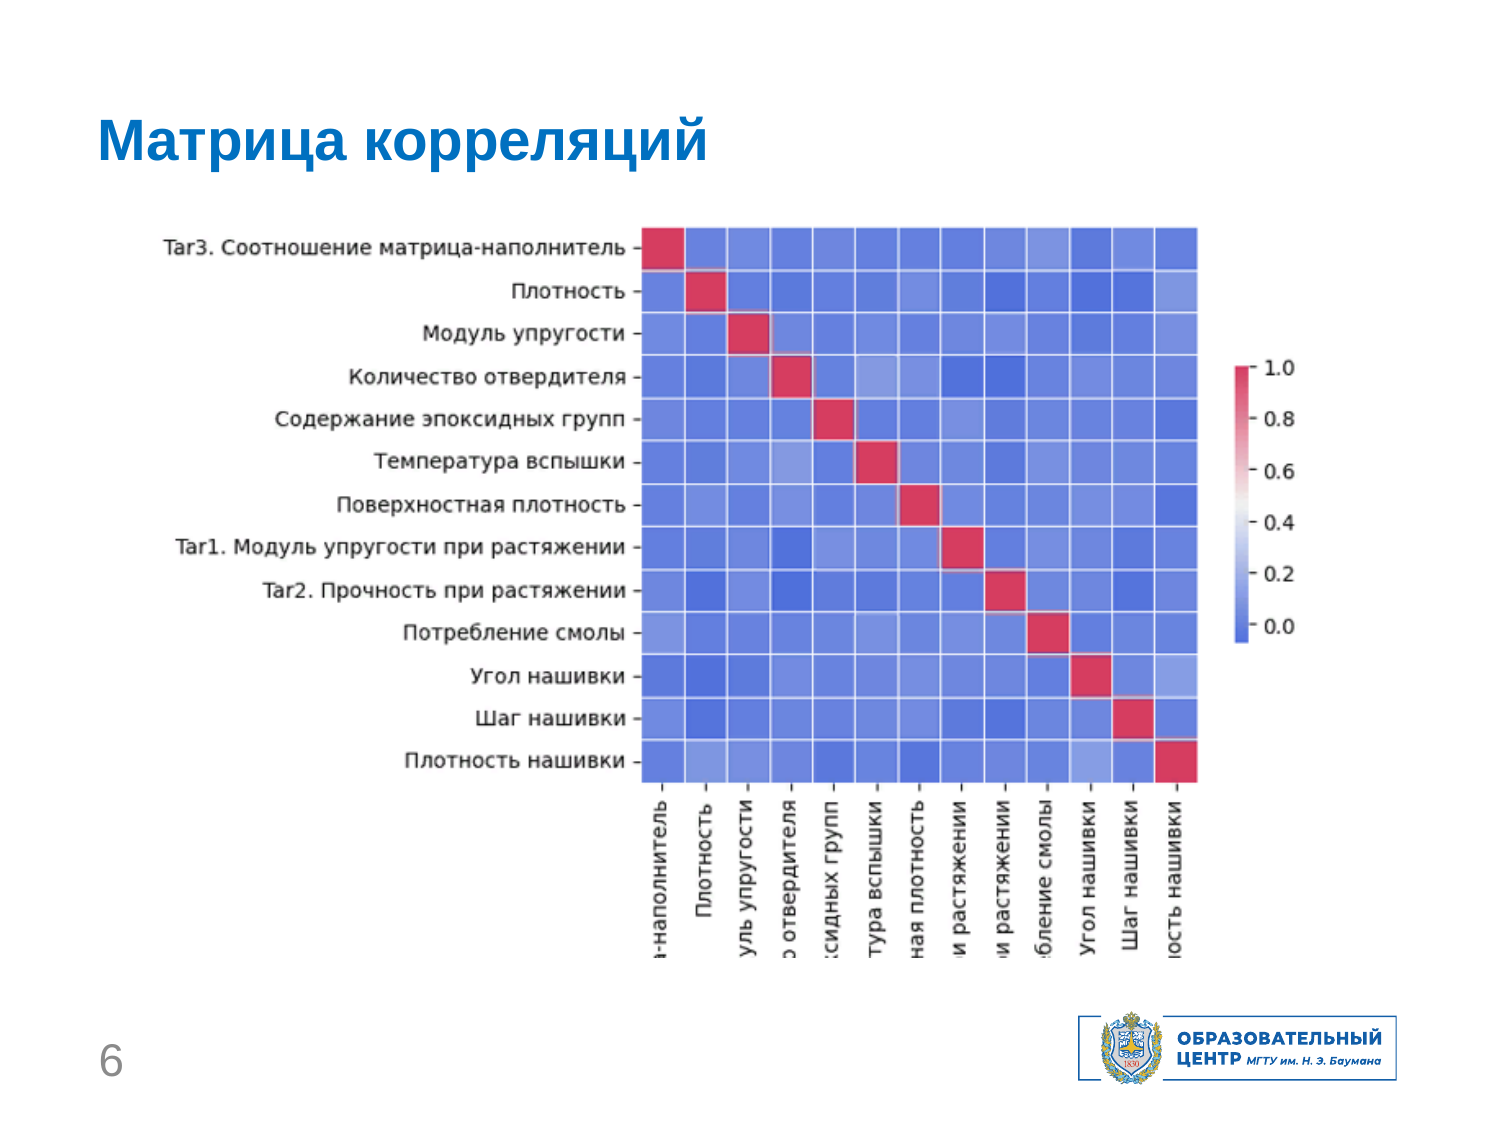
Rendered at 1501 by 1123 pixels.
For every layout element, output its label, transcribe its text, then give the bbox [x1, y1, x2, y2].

text_box [86, 257, 1349, 1029]
picture [148, 217, 1316, 958]
text_box Матрица корреляций [84, 77, 1379, 180]
slide_number 6 [86, 1029, 186, 1088]
